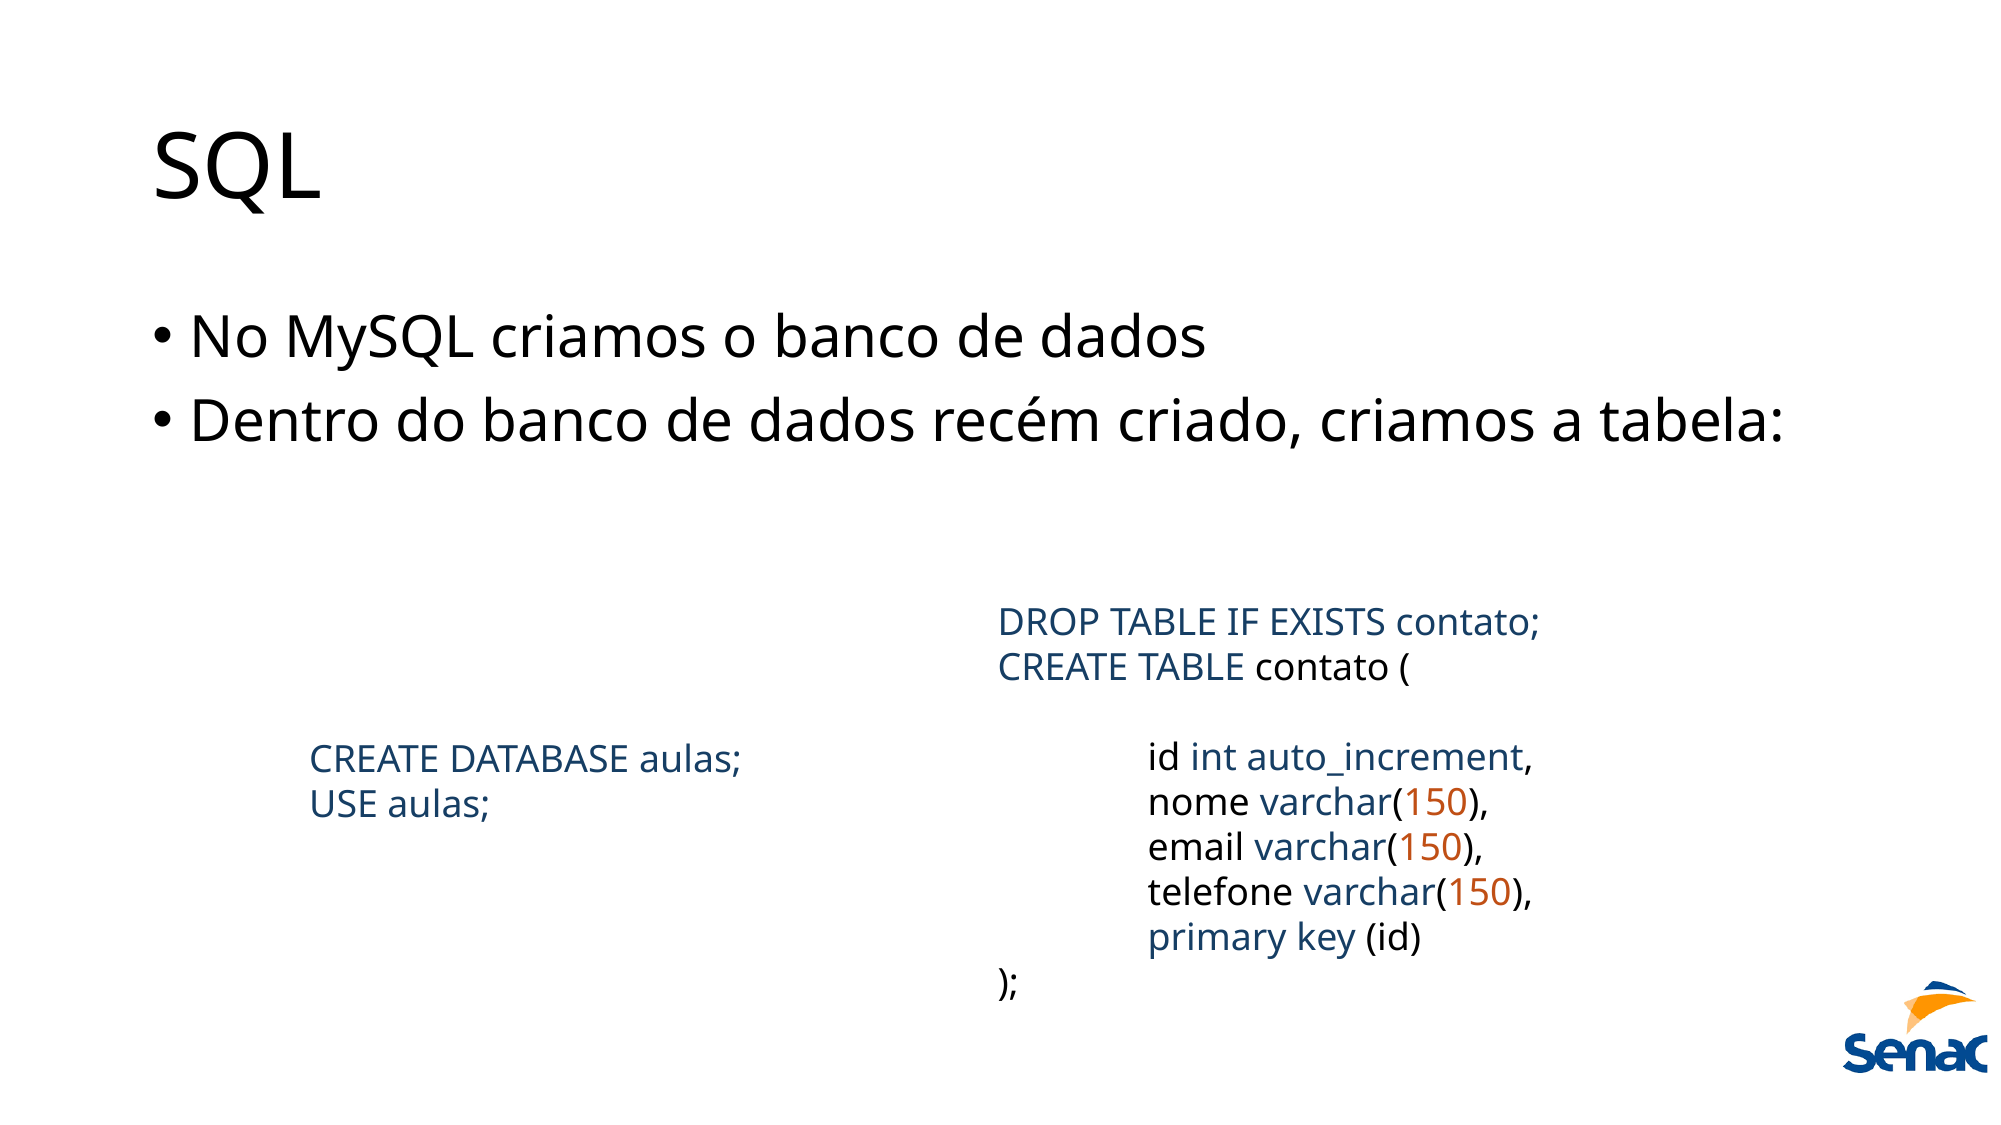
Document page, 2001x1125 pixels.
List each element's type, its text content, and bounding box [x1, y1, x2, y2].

title SQL [137, 59, 1863, 278]
picture [1829, 940, 2000, 1125]
text_box DROP TABLE IF EXISTS contato; CREATE TABLE contato ( id int auto_increment, nome varchar(150), email varchar(150), telefone varchar(150), primary key (id) ); [983, 545, 1588, 1011]
text_box CREATE DATABASE aulas; USE aulas; [294, 727, 757, 833]
list No MySQL criamos o banco de dados Dentro do banco de dados recém criado, criamos a tabela: [137, 299, 1863, 1014]
